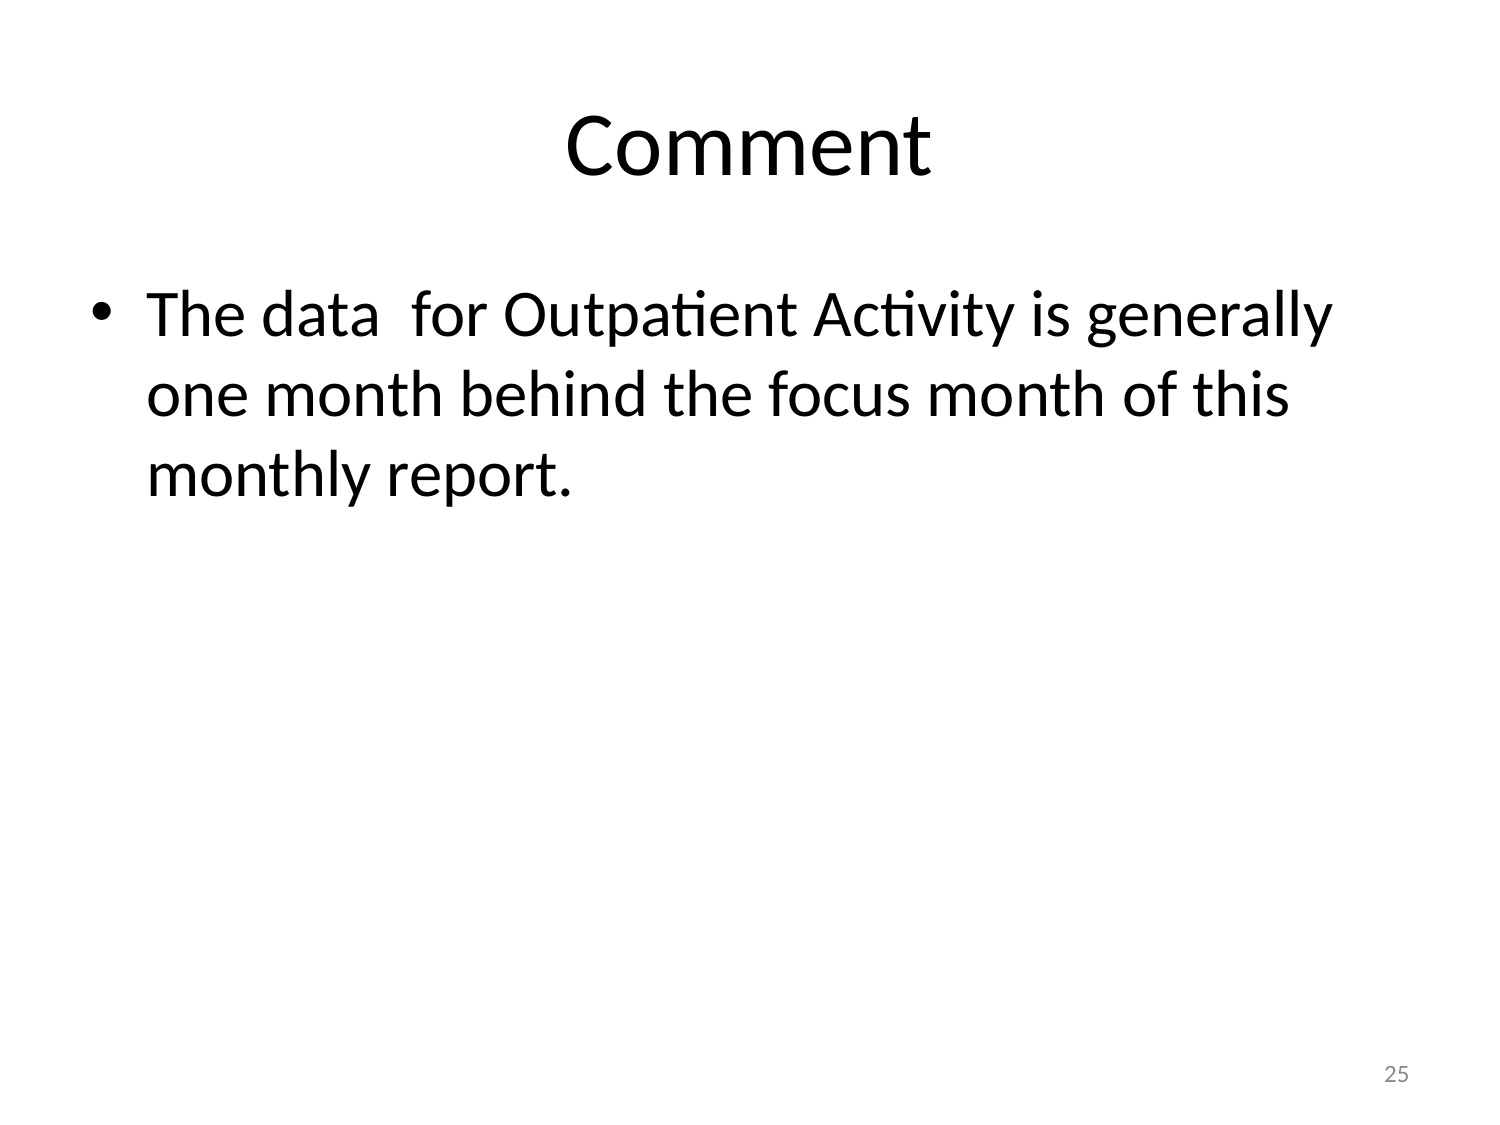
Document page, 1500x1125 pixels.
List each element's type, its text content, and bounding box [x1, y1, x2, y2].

text_box The data for Outpatient Activity is generally one month behind the focus month of this monthly report. [75, 262, 1425, 1005]
text_box 25 [1074, 1042, 1425, 1103]
text_box Comment [75, 45, 1425, 233]
